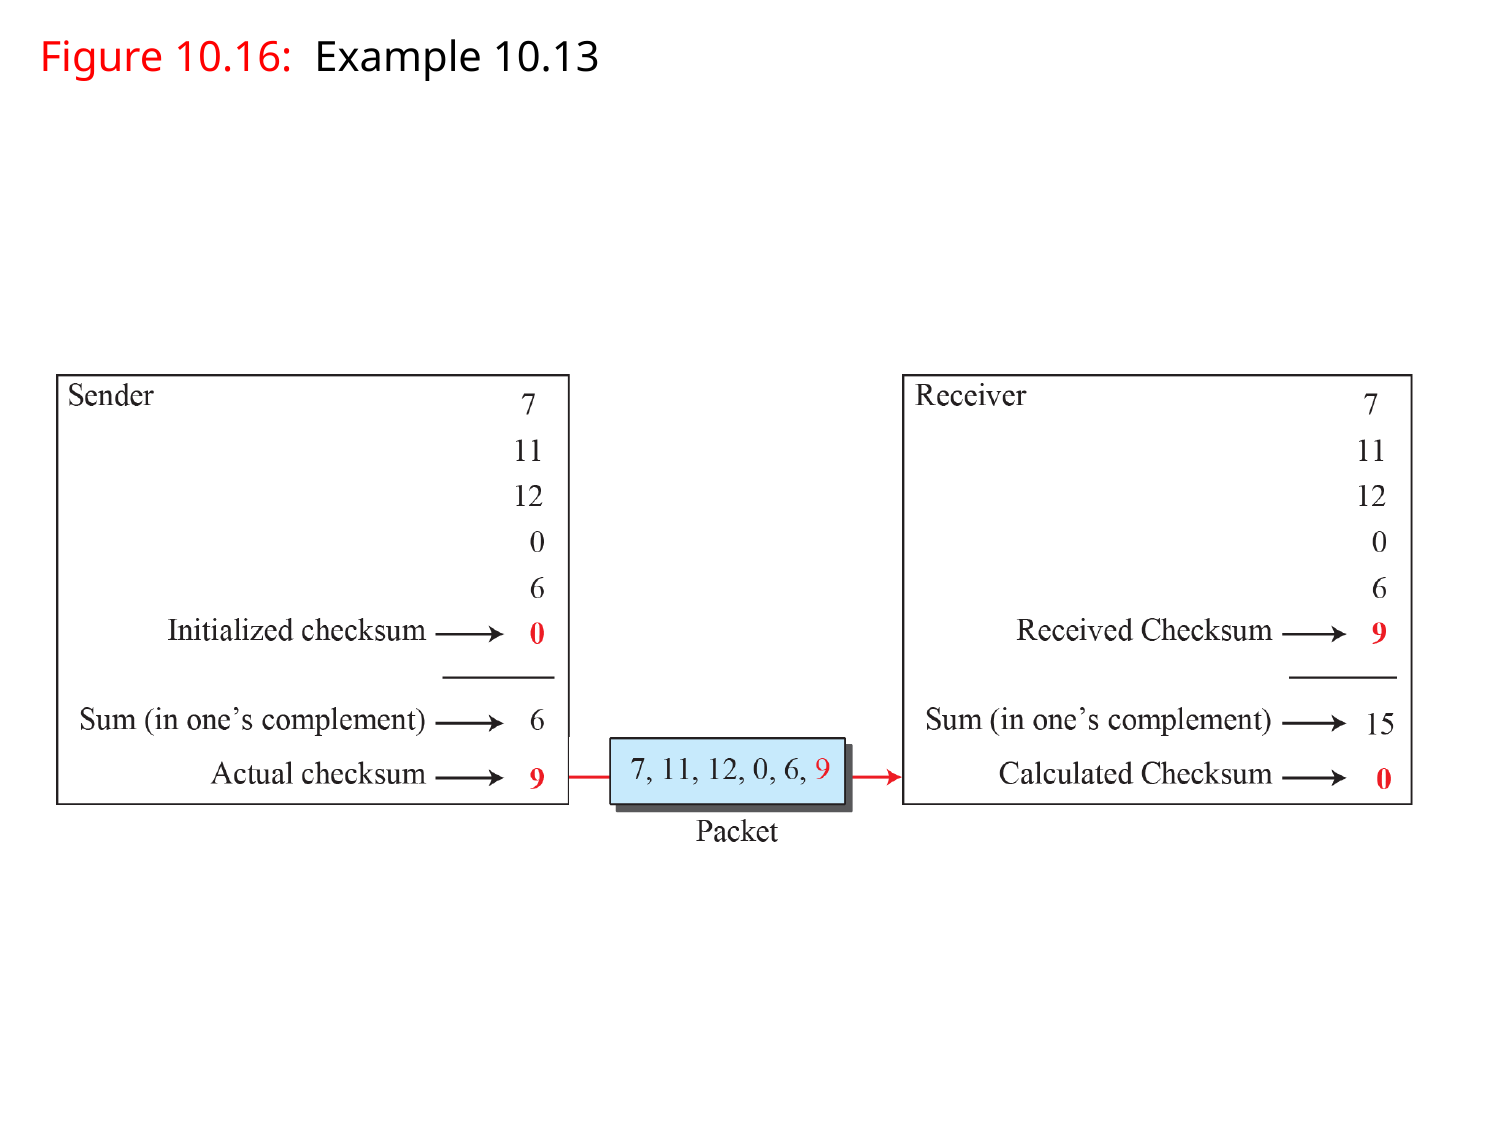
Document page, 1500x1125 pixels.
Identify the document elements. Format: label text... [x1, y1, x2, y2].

picture [55, 374, 1413, 851]
text_box Figure 10.16: Example 10.13 [24, 22, 1363, 87]
